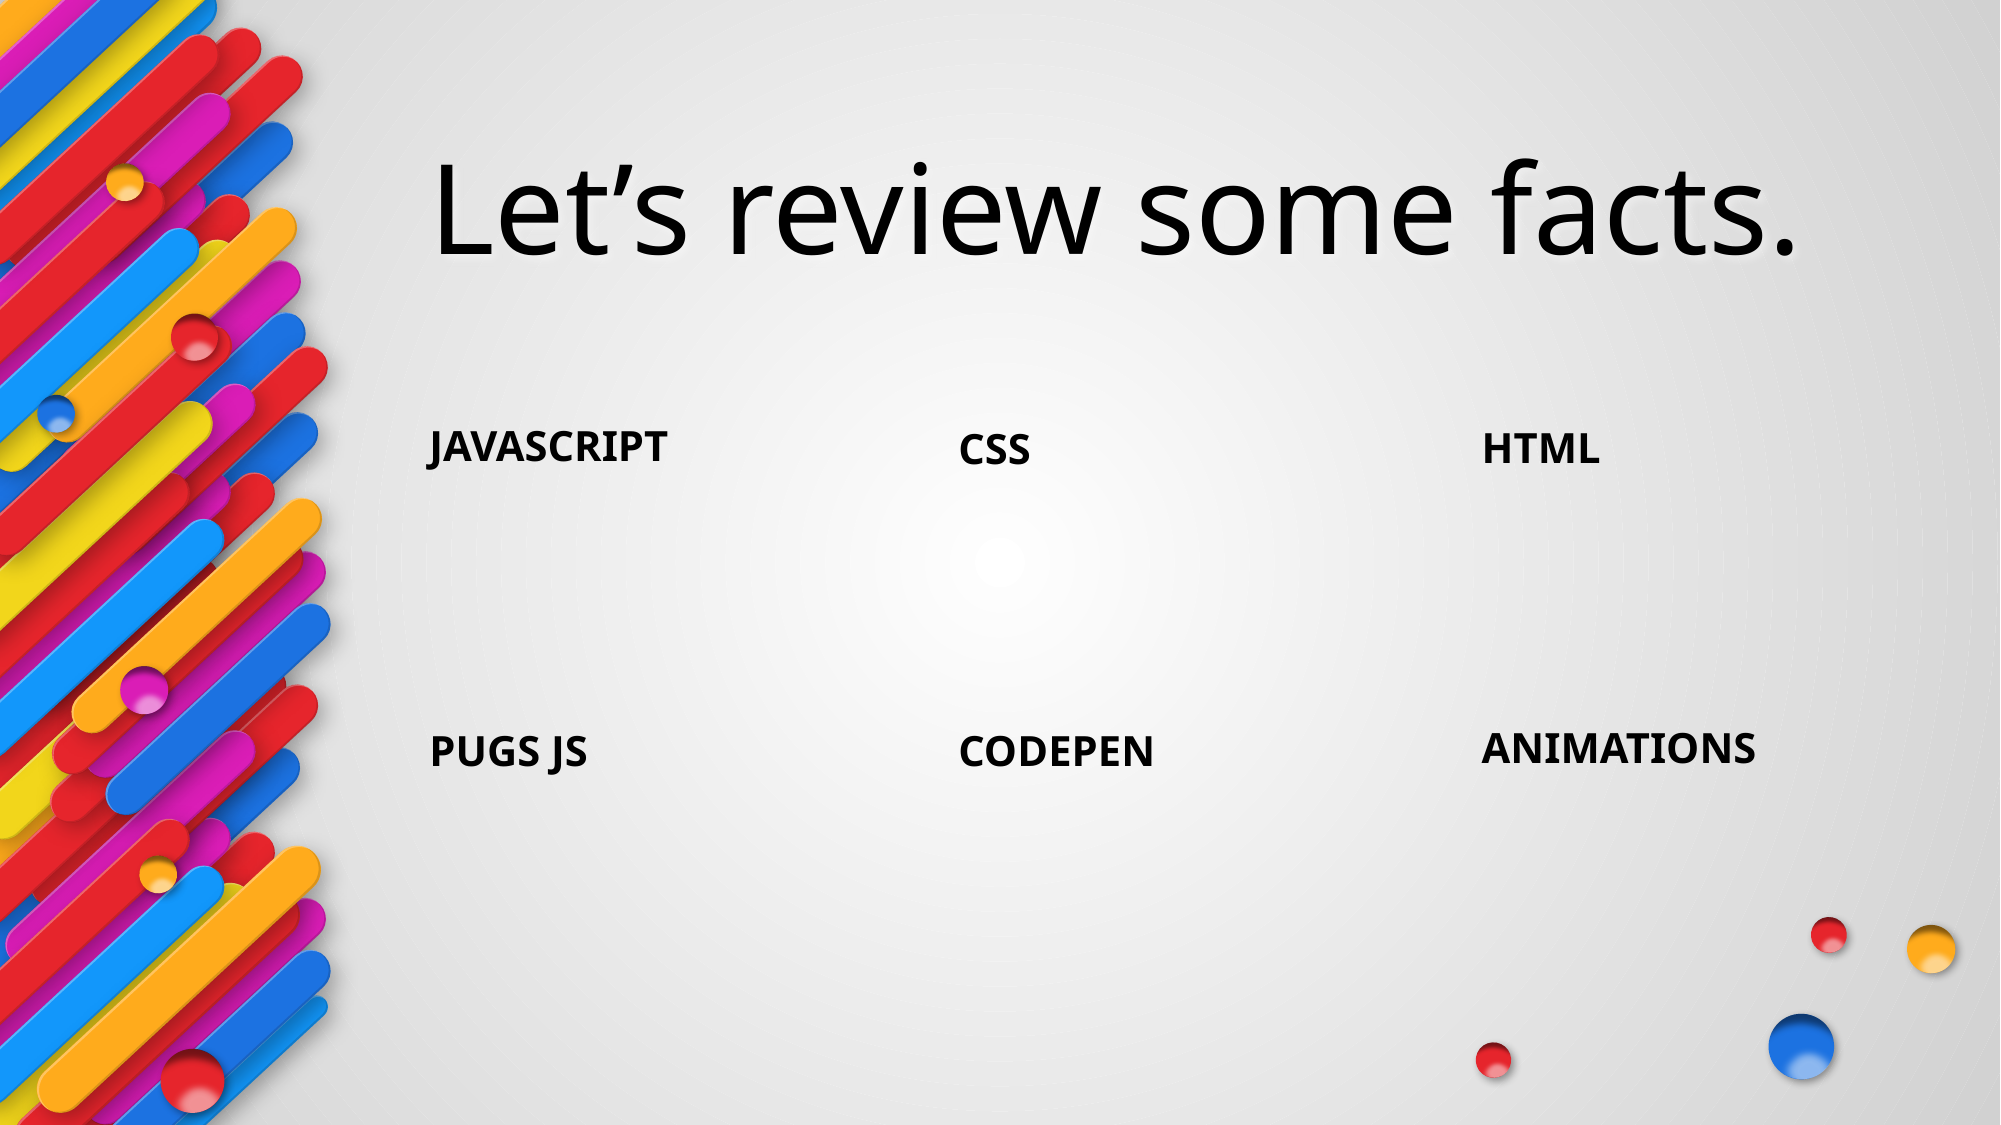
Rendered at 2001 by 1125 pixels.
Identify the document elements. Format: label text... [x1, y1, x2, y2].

subtitle CODEPEN [938, 697, 1385, 797]
picture [1768, 1013, 1835, 1080]
picture [160, 1048, 225, 1113]
title Let’s review some facts. [409, 109, 1909, 236]
picture [139, 855, 177, 894]
picture [106, 163, 144, 202]
subtitle ANIMATIONS [1461, 693, 1909, 794]
subtitle PUGS JS [409, 697, 856, 797]
subtitle CSS [938, 395, 1385, 495]
picture [120, 666, 168, 715]
picture [37, 394, 75, 433]
subtitle JAVASCRIPT [409, 392, 856, 492]
picture [1811, 917, 1847, 953]
subtitle HTML [1461, 393, 1909, 494]
picture [1475, 1042, 1512, 1078]
picture [1907, 924, 1956, 974]
picture [170, 313, 218, 361]
